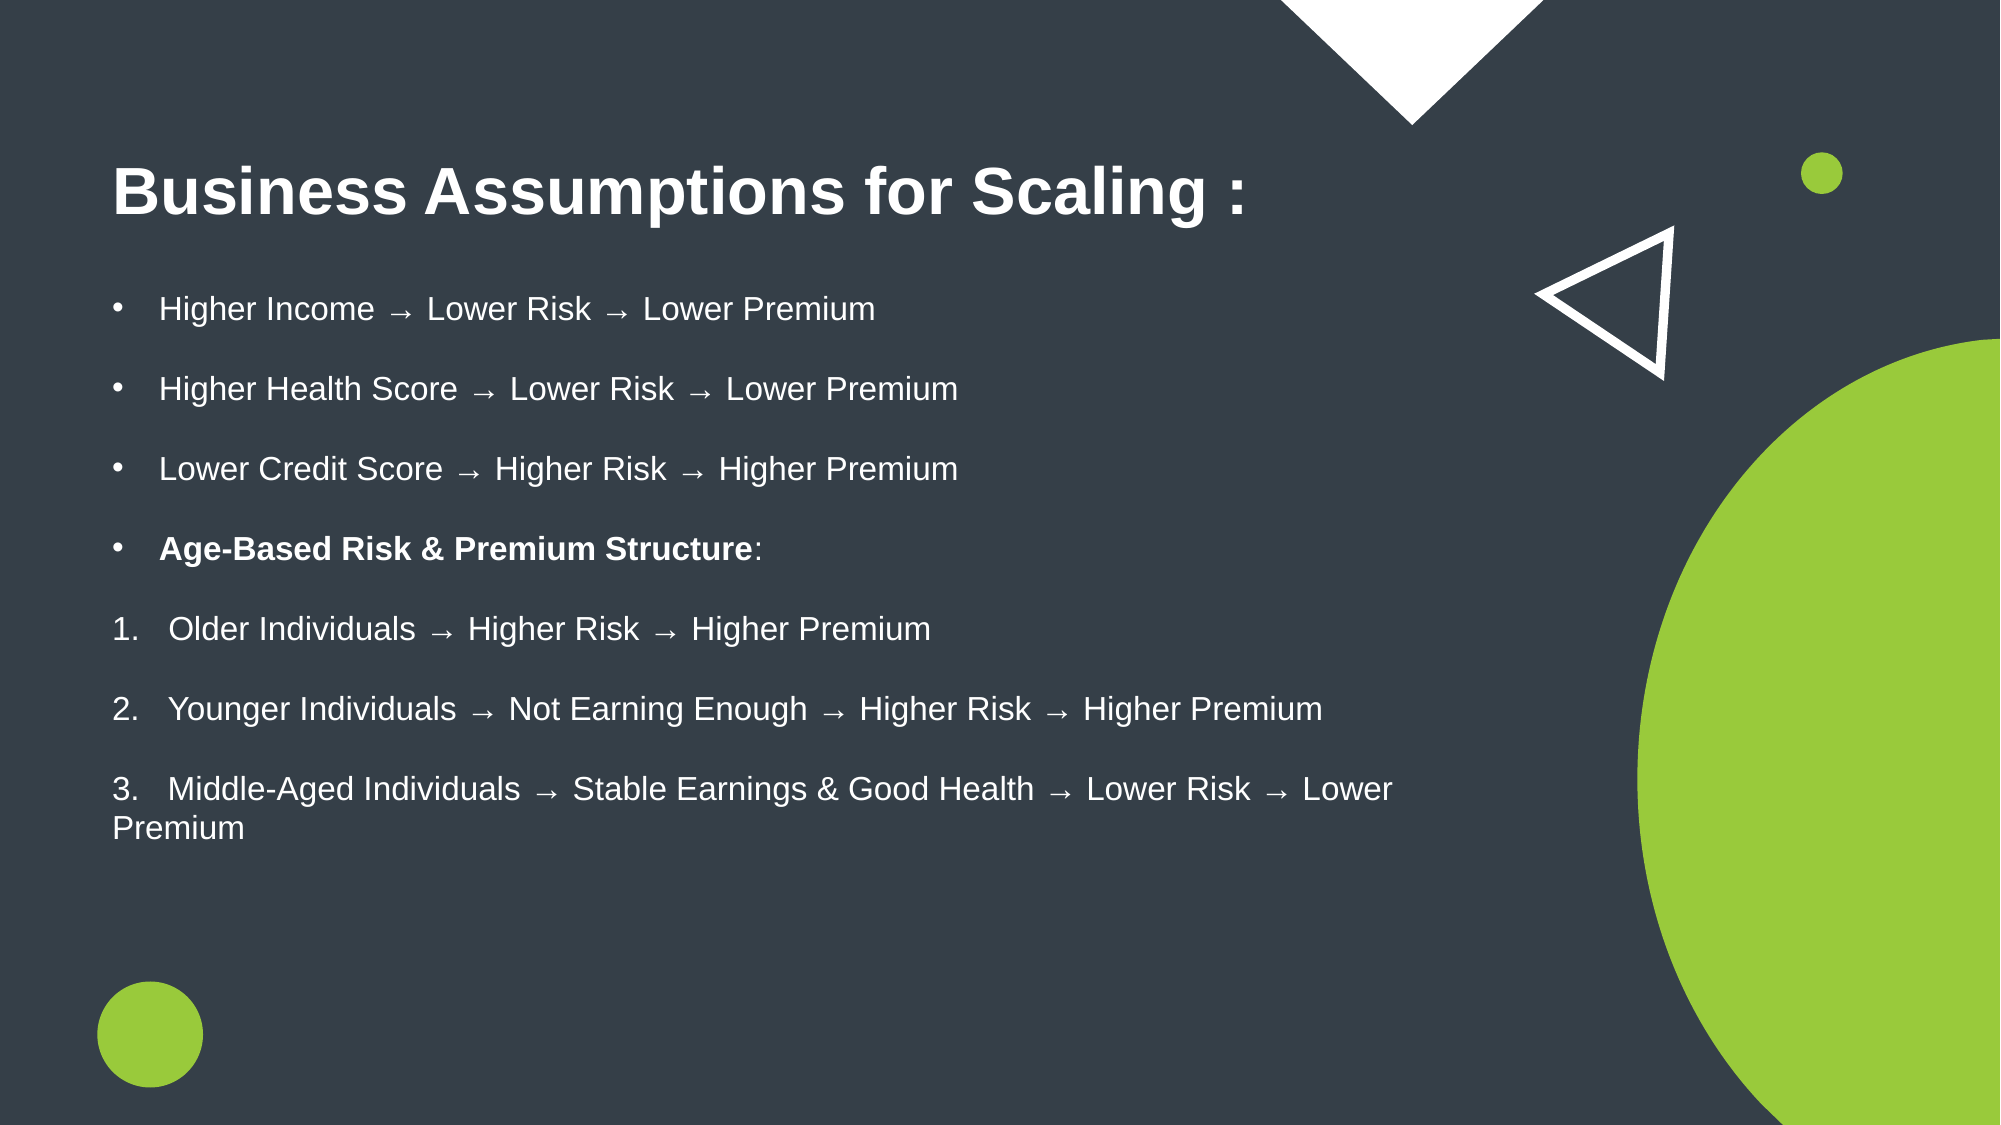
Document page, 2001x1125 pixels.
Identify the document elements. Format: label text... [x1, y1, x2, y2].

text_box [1279, 0, 1545, 127]
text_box [1636, 337, 2000, 1125]
text_box [1799, 151, 1844, 196]
text_box Business Assumptions for Scaling : Higher Income → Lower Risk → Lower Premium Higher Health Score → Lower Risk → Lower Premium Lower Credit Score → Higher Risk → Higher Premium Age-Based Risk & Premium Structure: Older Individuals → Higher Risk → Higher Premium 2. Younger Individuals → Not Earning Enough → Higher Risk → Higher Premium 3. Middle-Aged Individuals → Stable Earnings & Good Health → Lower Risk → Lower Premium [97, 140, 1490, 854]
text_box [1541, 231, 1671, 375]
text_box [96, 980, 205, 1089]
